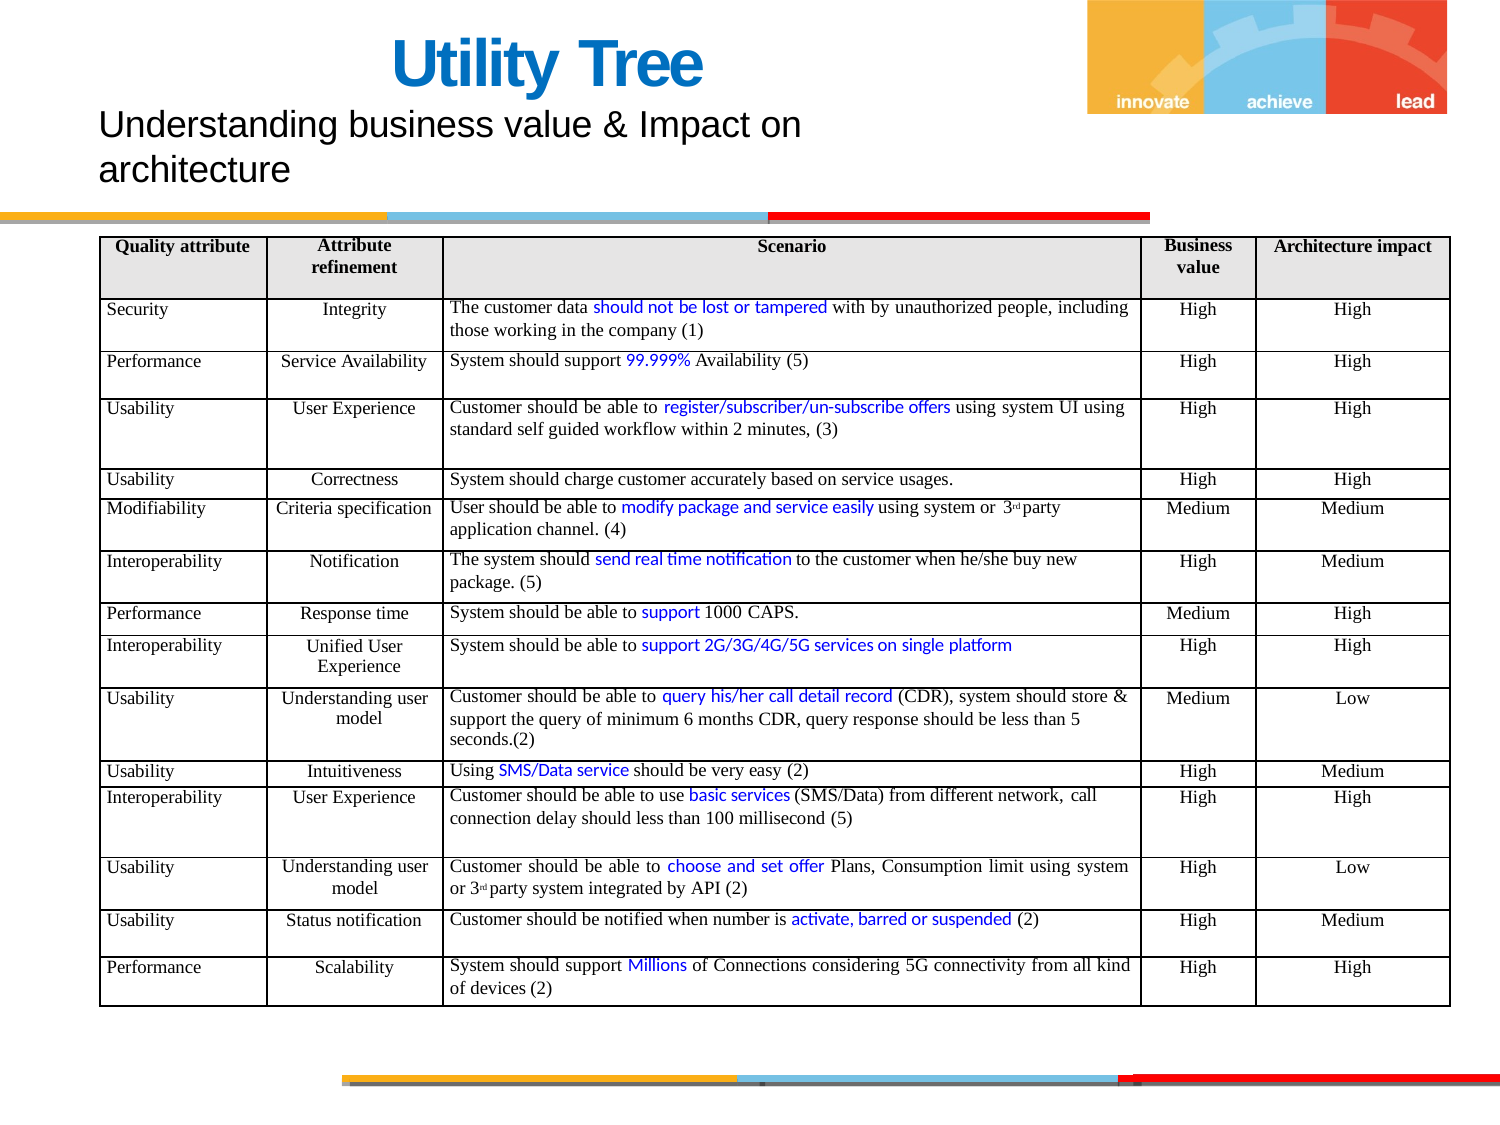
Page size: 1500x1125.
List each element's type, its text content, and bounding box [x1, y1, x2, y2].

table_header Attribute refinement [268, 238, 442, 298]
table_cell Understanding user model [268, 689, 442, 760]
table_cell High [1257, 636, 1449, 687]
table_cell Intuitiveness [268, 762, 442, 786]
table_cell Customer should be able to choose and set offer Plans, Consumption limit using system or 3rd party system integrated by API (2) [444, 858, 1140, 909]
table_cell Customer should be able to query his/her call detail record (CDR), system should store & support the query of minimum 6 months CDR, query response should be less than 5 seconds.(2) [444, 689, 1140, 760]
table_cell Low [1257, 689, 1449, 760]
table_cell System should be able to support 1000 CAPS. [444, 604, 1140, 635]
table_cell Security [101, 300, 266, 351]
table_cell Low [1257, 858, 1449, 909]
table_cell System should charge customer accurately based on service usages. [444, 470, 1140, 498]
table_cell High [1142, 788, 1255, 857]
table_cell Medium [1257, 500, 1449, 550]
table_cell High [1142, 636, 1255, 687]
table_cell High [1142, 552, 1255, 602]
table_cell Medium [1142, 689, 1255, 760]
table_cell High [1257, 400, 1449, 468]
table_cell High [1142, 858, 1255, 909]
table_cell Response time [268, 604, 442, 635]
table_cell High [1142, 352, 1255, 398]
table_cell High [1257, 958, 1449, 1005]
table_cell Performance [101, 352, 266, 398]
table_cell The customer data should not be lost or tampered with by unauthorized people, including those working in the company (1) [444, 300, 1140, 351]
table_cell Criteria specification [268, 500, 442, 550]
table_cell Medium [1257, 762, 1449, 786]
table_cell Unified User Experience [268, 636, 442, 687]
table_cell Service Availability [268, 352, 442, 398]
table_header Quality attribute [101, 238, 266, 298]
table_cell Usability [101, 470, 266, 498]
table_cell High [1257, 300, 1449, 351]
table_cell Integrity [268, 300, 442, 351]
table_cell Scalability [268, 958, 442, 1005]
table_cell Modifiability [101, 500, 266, 550]
table_cell Status notification [268, 911, 442, 956]
title Utility Tree Understanding business value & Impact on architecture [96, 17, 1018, 208]
table_cell Customer should be able to use basic services (SMS/Data) from different network, call connection delay should less than 100 millisecond (5) [444, 788, 1140, 857]
table_cell The system should send real time notification to the customer when he/she buy new package. (5) [444, 552, 1140, 602]
table_cell Performance [101, 604, 266, 635]
table_cell Interoperability [101, 552, 266, 602]
table_cell Interoperability [101, 788, 266, 857]
table_cell Customer should be able to register/subscriber/un-subscribe offers using system UI using standard self guided workflow within 2 minutes, (3) [444, 400, 1140, 468]
table_header Business value [1142, 238, 1255, 298]
table_cell Using SMS/Data service should be very easy (2) [444, 762, 1140, 786]
table_cell Understanding user model [268, 858, 442, 909]
table_cell Interoperability [101, 636, 266, 687]
table_cell Usability [101, 911, 266, 956]
table_cell Usability [101, 689, 266, 760]
table_cell High [1257, 470, 1449, 498]
table_header Scenario [444, 238, 1140, 298]
table_cell Customer should be notified when number is activate, barred or suspended (2) [444, 911, 1140, 956]
table_cell Usability [101, 400, 266, 468]
table_cell Correctness [268, 470, 442, 498]
table_cell Usability [101, 762, 266, 786]
table_cell High [1257, 788, 1449, 857]
table_cell High [1142, 958, 1255, 1005]
table_cell High [1142, 762, 1255, 786]
table_cell System should support Millions of Connections considering 5G connectivity from all kind of devices (2) [444, 958, 1140, 1005]
table_cell High [1142, 300, 1255, 351]
table_cell Performance [101, 958, 266, 1005]
table_cell User should be able to modify package and service easily using system or 3rd party application channel. (4) [444, 500, 1140, 550]
table_cell Medium [1142, 500, 1255, 550]
table_cell High [1257, 604, 1449, 635]
table_cell High [1142, 470, 1255, 498]
table_cell System should be able to support 2G/3G/4G/5G services on single platform [444, 636, 1140, 687]
table_cell User Experience [268, 400, 442, 468]
table_cell High [1142, 911, 1255, 956]
table_cell System should support 99.999% Availability (5) [444, 352, 1140, 398]
picture [1087, 0, 1448, 114]
table_cell Medium [1142, 604, 1255, 635]
table_cell Medium [1257, 911, 1449, 956]
table_cell High [1142, 400, 1255, 468]
table_cell High [1257, 352, 1449, 398]
table_cell Notification [268, 552, 442, 602]
table_header Architecture impact [1257, 238, 1449, 298]
table_cell Medium [1257, 552, 1449, 602]
table_cell Usability [101, 858, 266, 909]
table_cell User Experience [268, 788, 442, 857]
